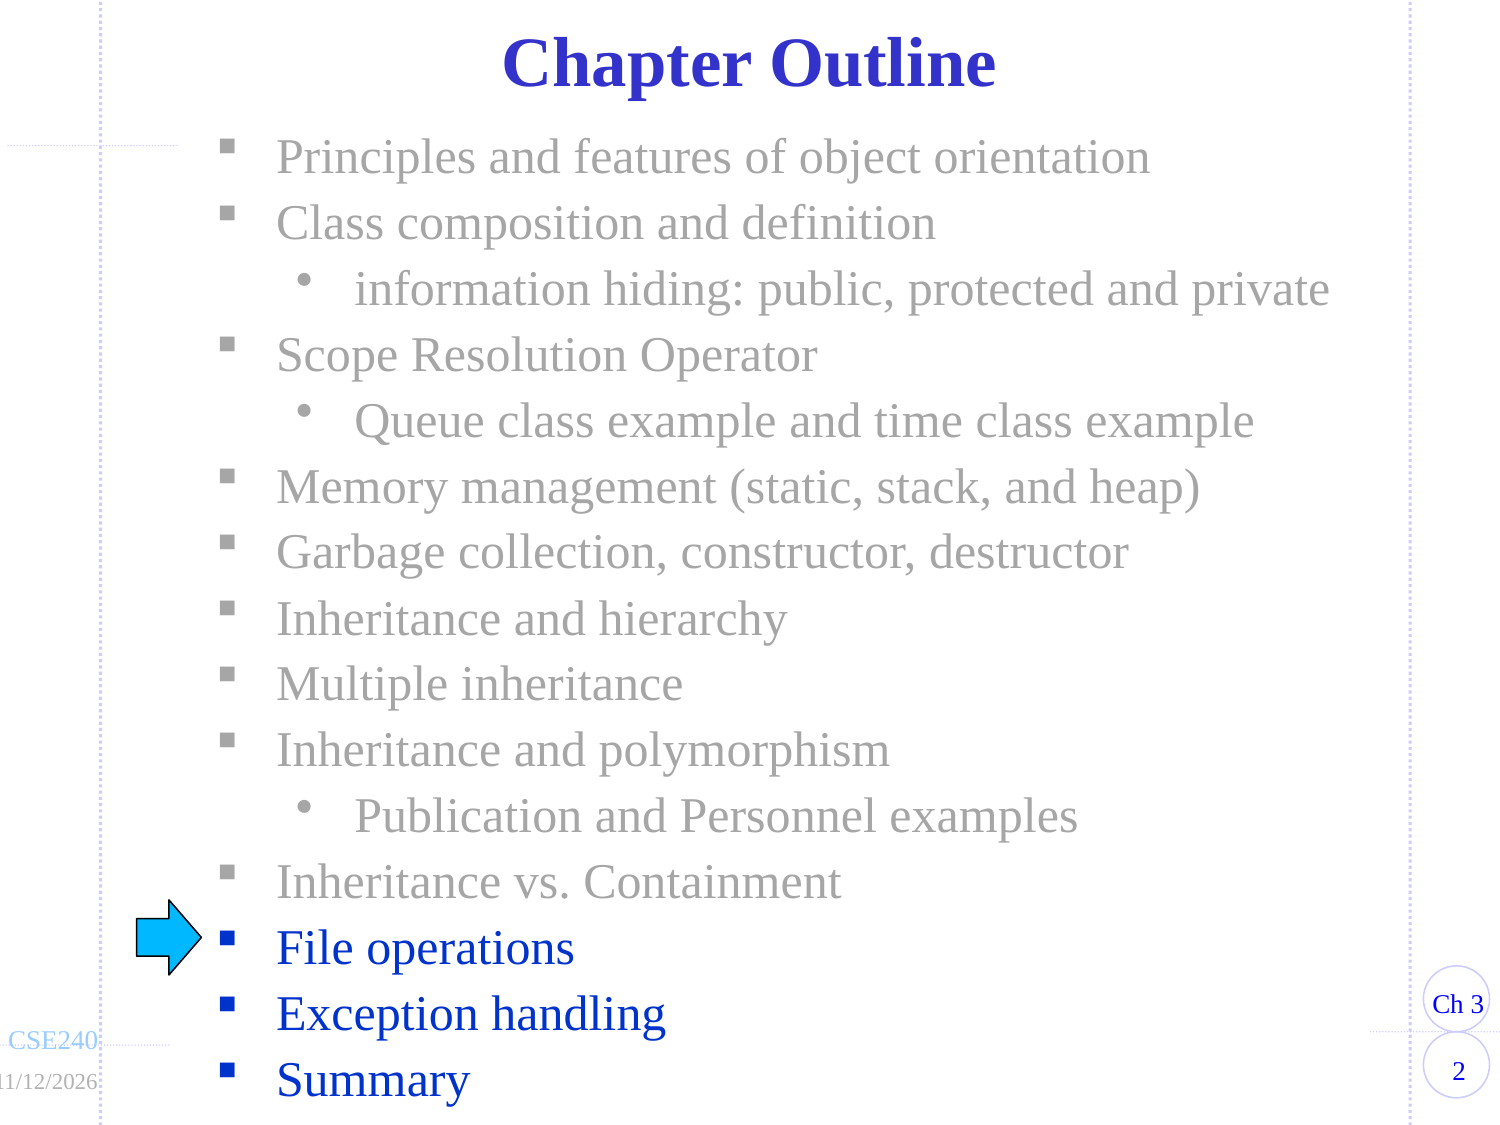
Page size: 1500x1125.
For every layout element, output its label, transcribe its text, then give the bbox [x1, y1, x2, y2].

text_box [136, 899, 202, 975]
text_box Chapter Outline [110, 12, 1389, 119]
text_box Principles and features of object orientation Class composition and definition information hiding: public, protected and private Scope Resolution Operator Queue class example and time class example Memory management (static, stack, and heap) Garbage collection, constructor, destructor Inheritance and hierarchy Multiple inheritance Inheritance and polymorphism Publication and Personnel examples Inheritance vs. Containment File operations Exception handling Summary [200, 119, 1375, 1115]
